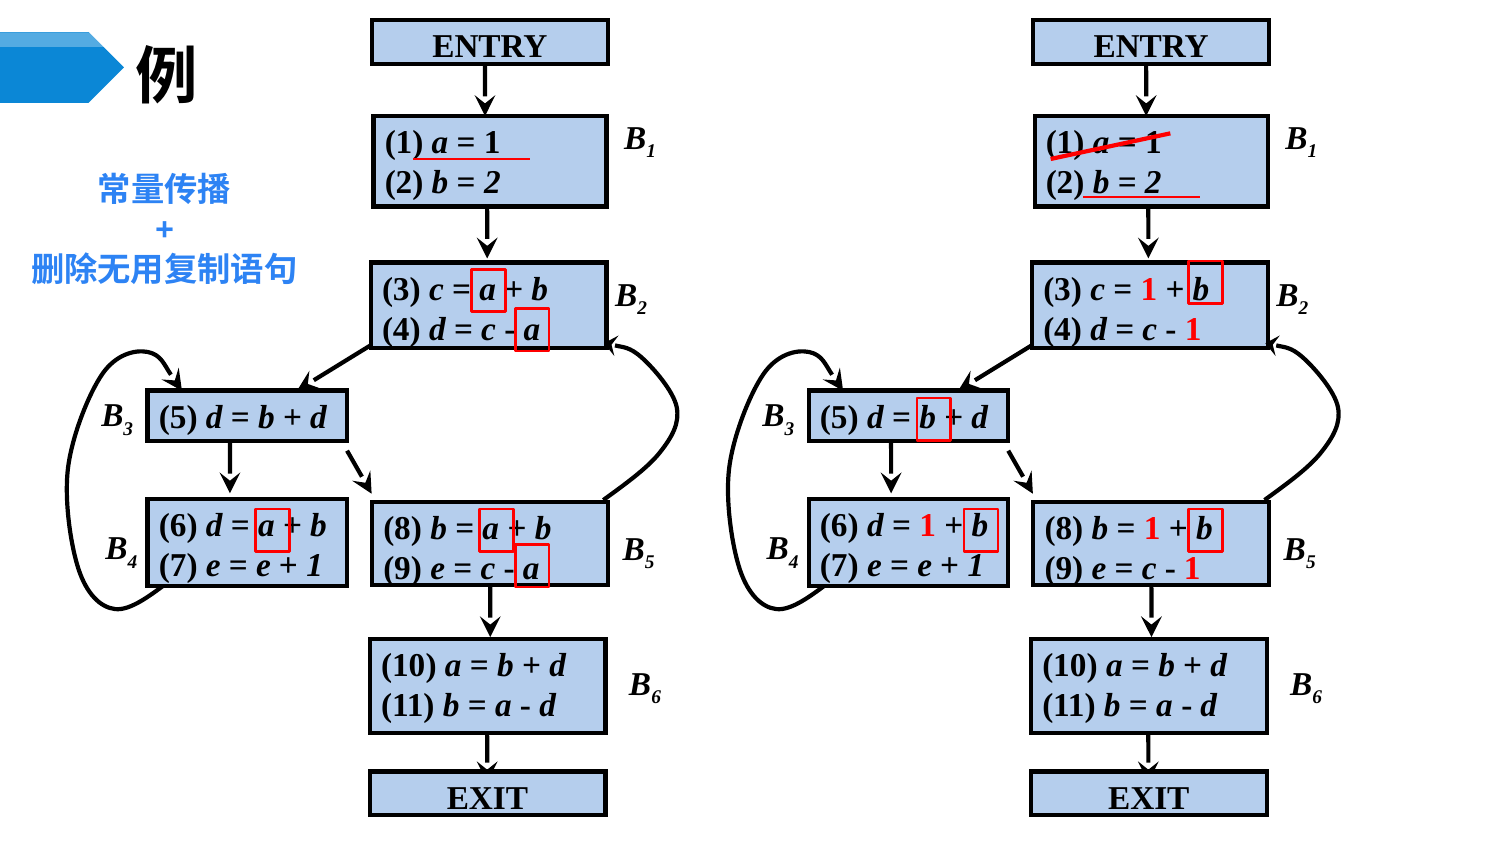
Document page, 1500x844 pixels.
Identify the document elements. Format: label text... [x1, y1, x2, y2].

text_box 常量传播 + 删除无用复制语句 [16, 160, 60, 296]
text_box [727, 19, 1382, 816]
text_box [916, 260, 1223, 553]
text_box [66, 19, 721, 816]
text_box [1050, 133, 1171, 160]
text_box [255, 268, 550, 588]
